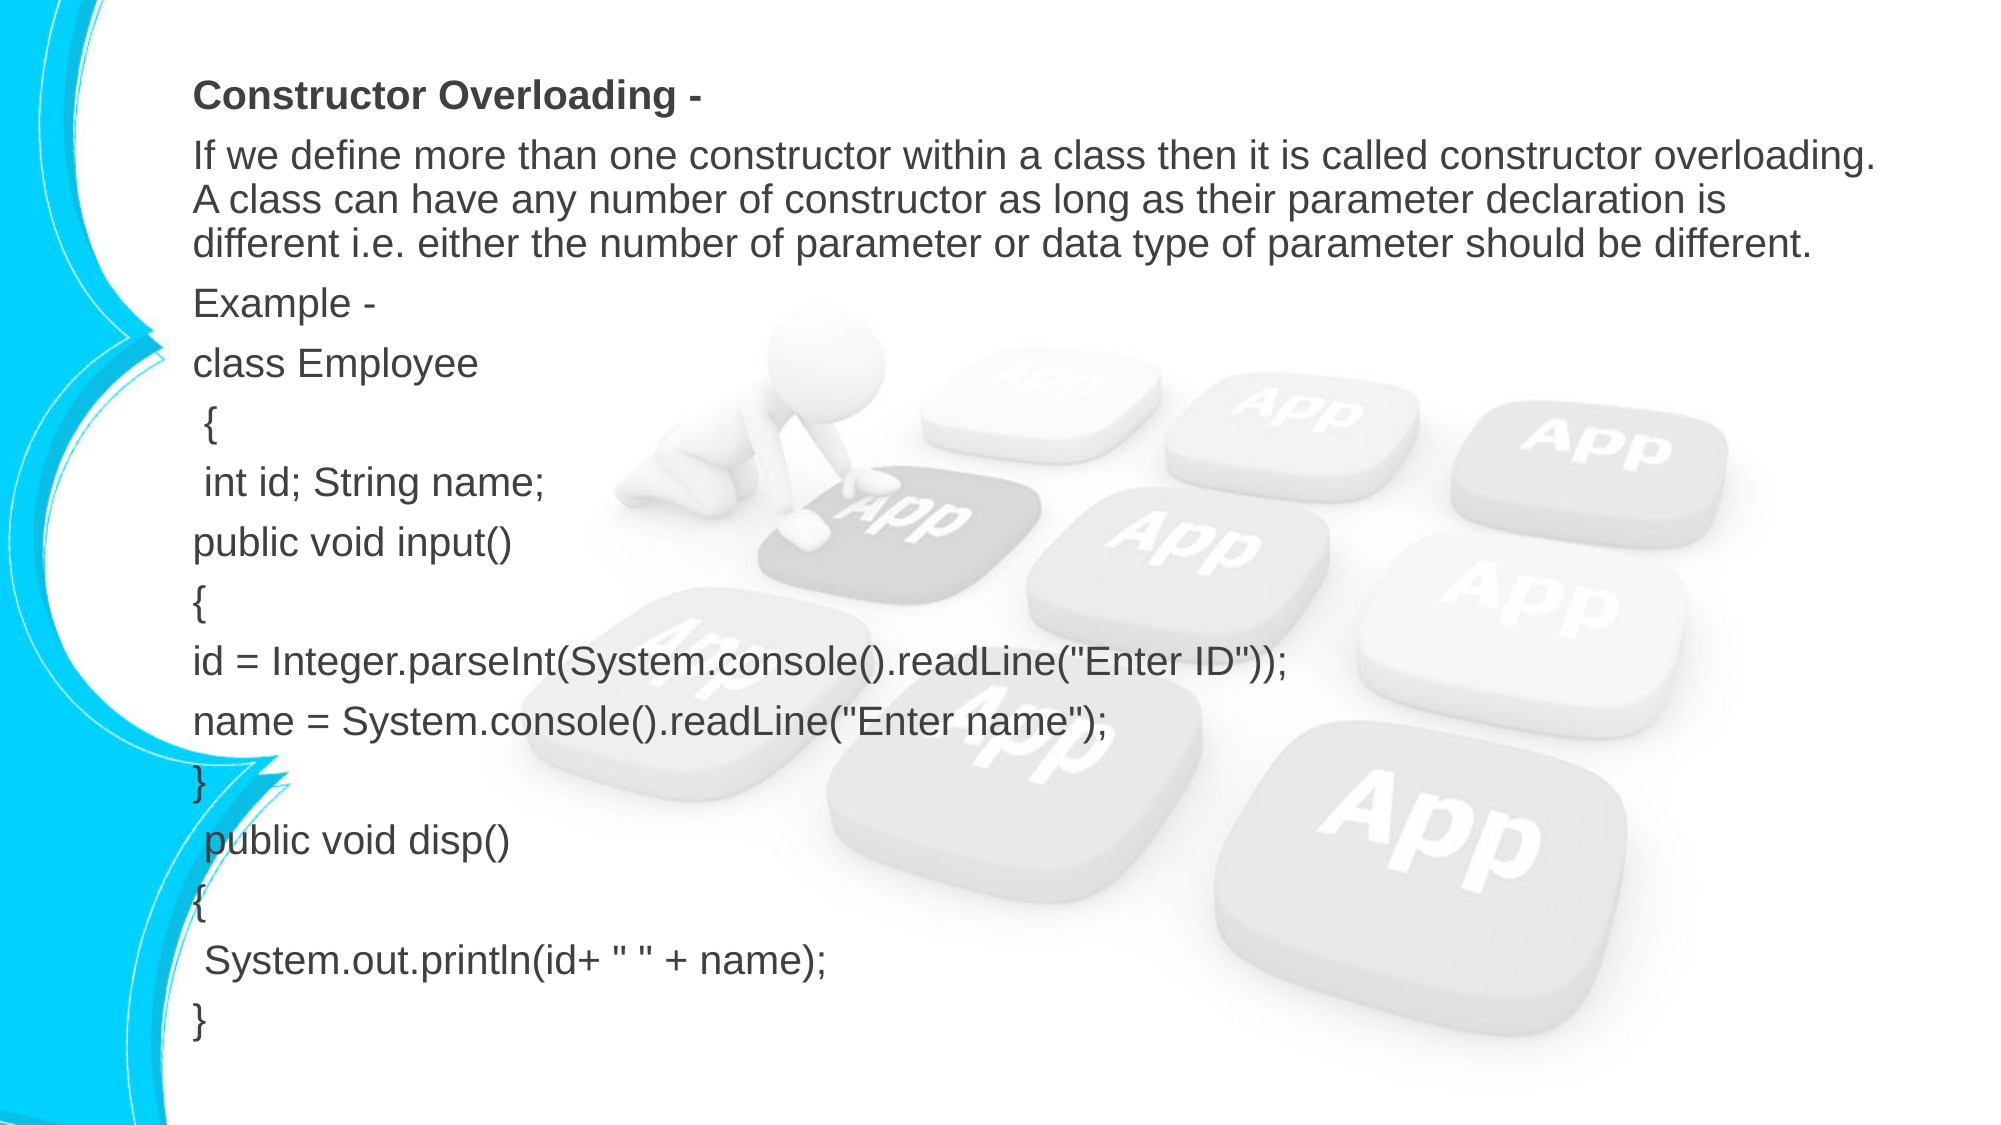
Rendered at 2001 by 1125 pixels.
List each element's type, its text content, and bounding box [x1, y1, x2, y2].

picture [73, 52, 77, 62]
picture [0, 0, 2001, 1125]
list Constructor Overloading - If we define more than one constructor within a class then it is called constructor overloading. A class can have any number of constructor as long as their parameter declaration is different i.e. either the number of parameter or data type of parameter should be different. Example - class Employee { int id; String name; public void input() { id = Integer.parseInt(System.console().readLine("Enter ID")); name = System.console().readLine("Enter name"); } public void disp() { System.out.println(id+ " " + name); } [177, 66, 1899, 1072]
picture [0, 1118, 15, 1125]
